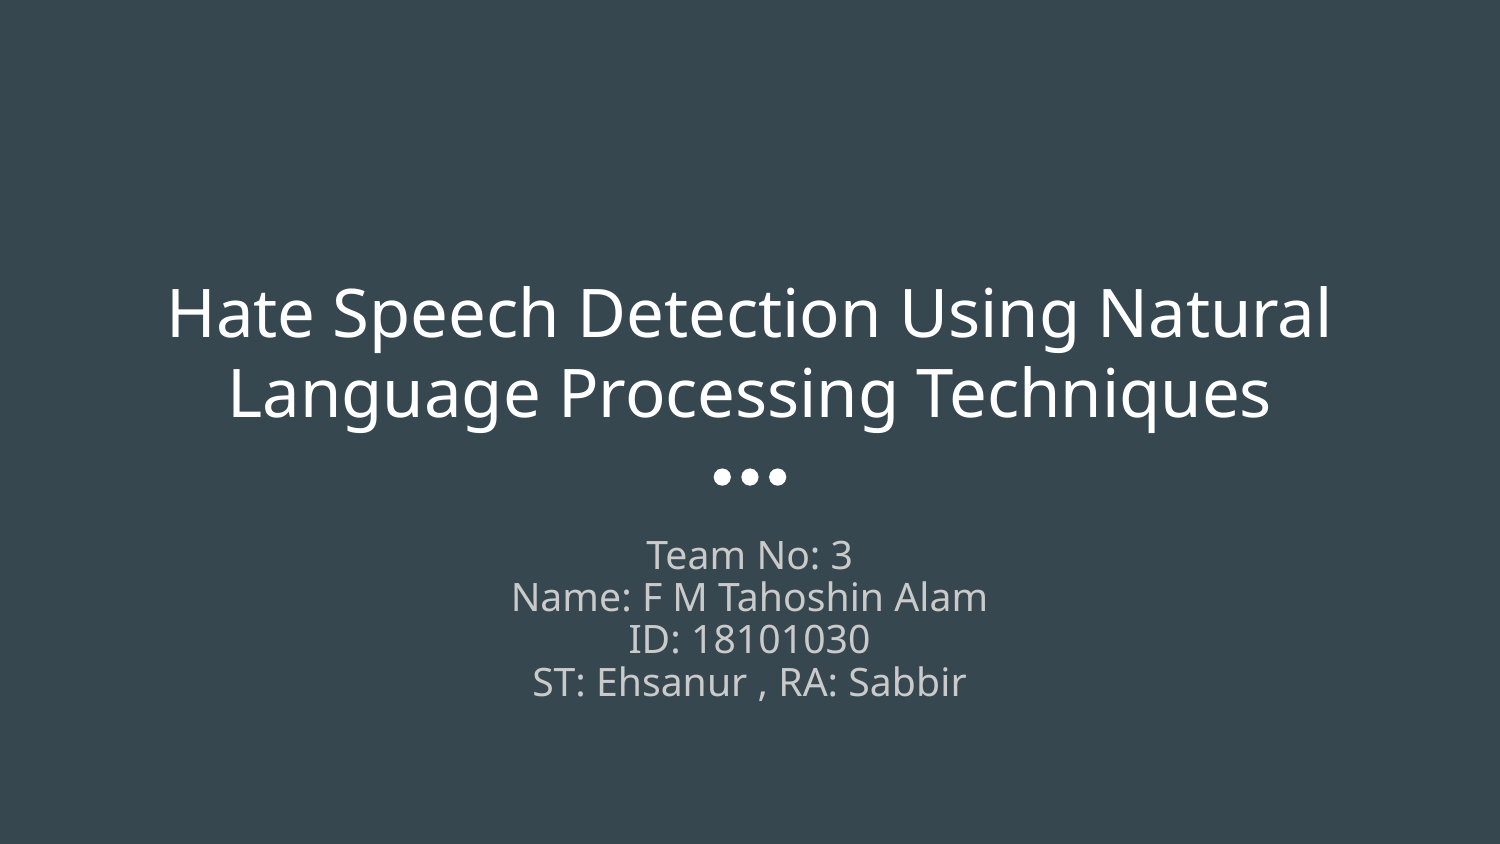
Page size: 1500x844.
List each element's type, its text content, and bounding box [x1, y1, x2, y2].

subtitle Team No: 3 Name: F M Tahoshin Alam ID: 18101030 ST: Ehsanur , RA: Sabbir [110, 520, 1390, 651]
title Hate Speech Detection Using Natural Language Processing Techniques [110, 162, 1390, 447]
